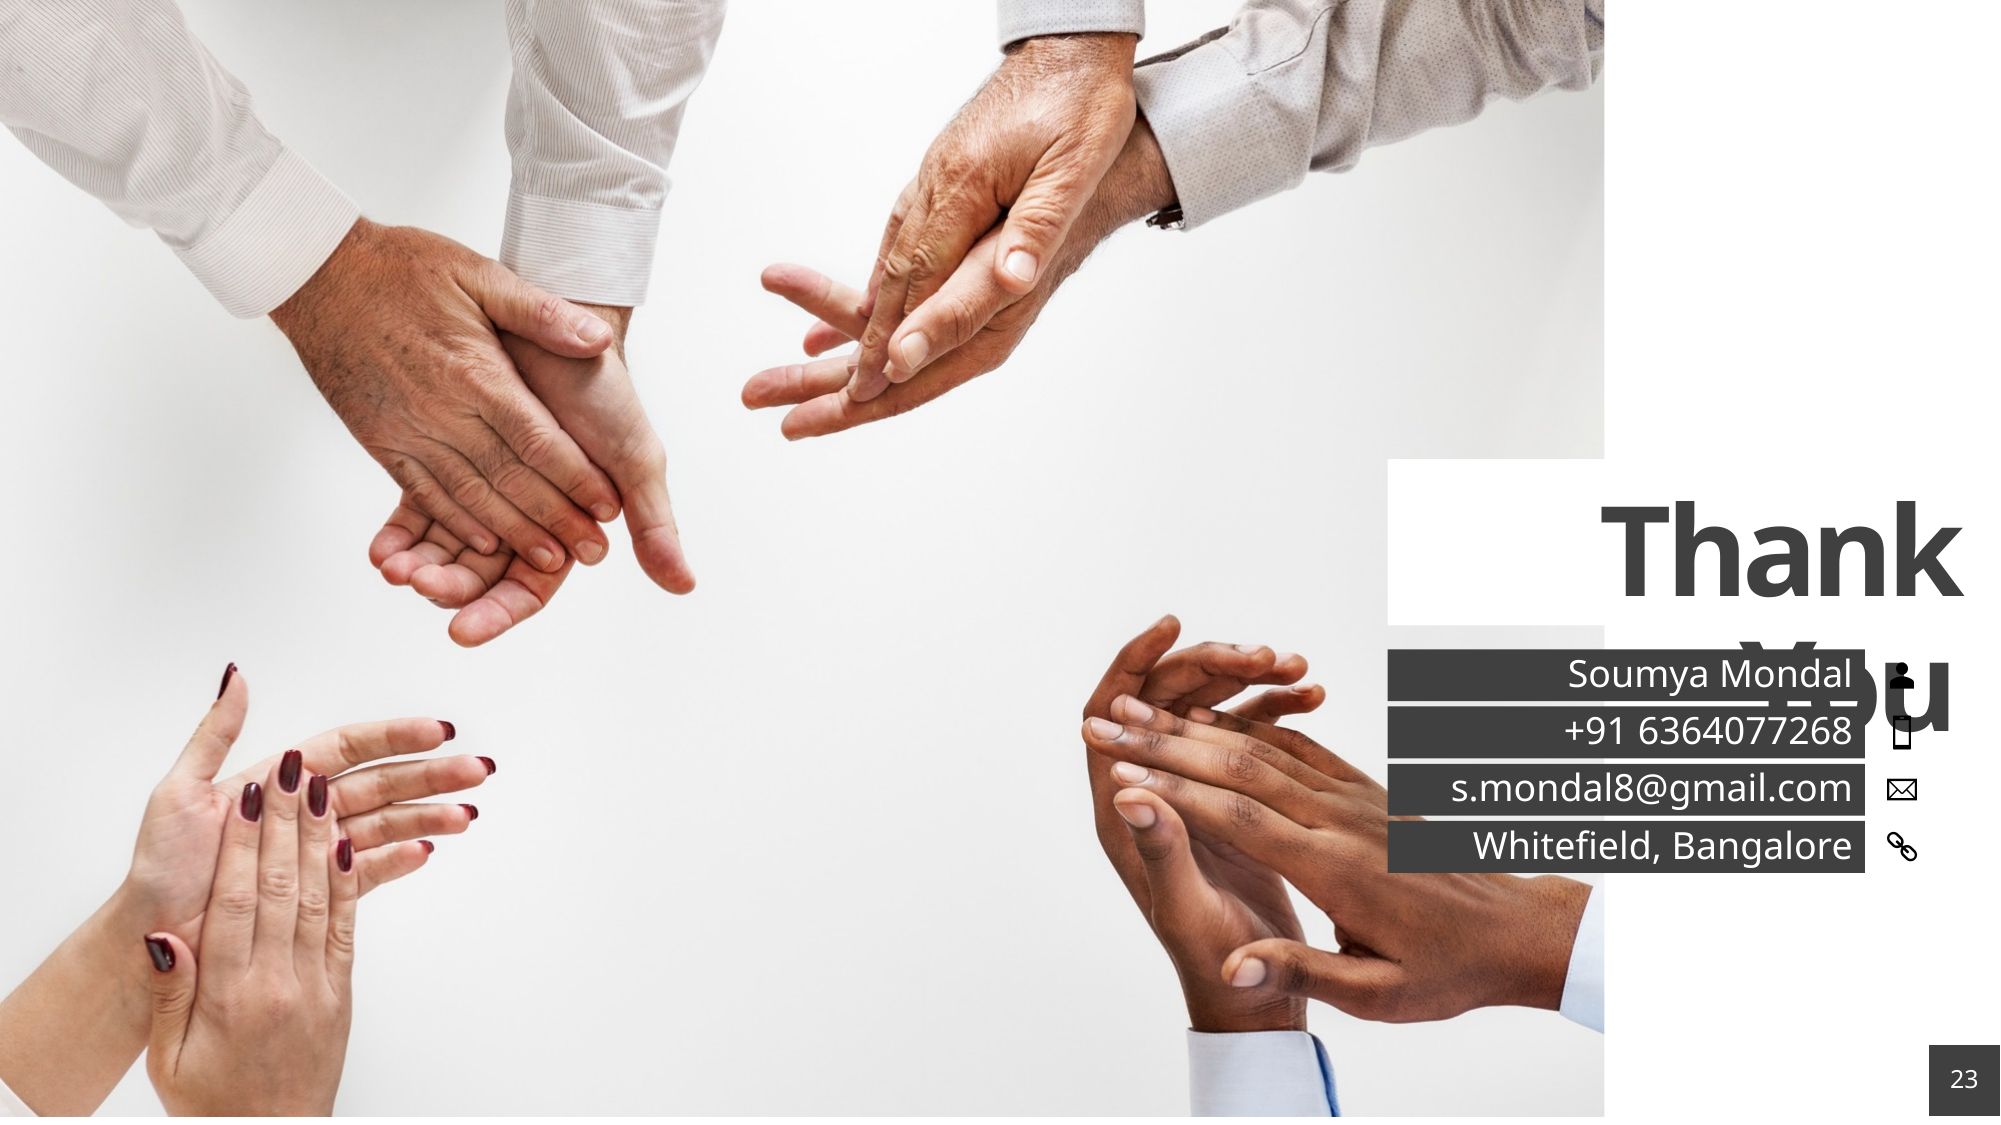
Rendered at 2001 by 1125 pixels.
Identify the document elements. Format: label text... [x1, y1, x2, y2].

slide_number 23 [1929, 1045, 2000, 1116]
list Whitefield, Bangalore [1605, 820, 1865, 873]
picture [1884, 657, 1920, 694]
picture [1884, 771, 1920, 808]
picture [1884, 714, 1920, 751]
title Thank You [1605, 459, 2000, 626]
list Soumya Mondal [1605, 649, 1865, 702]
list s.mondal8@gmail.com [1605, 763, 1865, 816]
picture [1881, 826, 1923, 867]
list +91 6364077268 [1605, 706, 1865, 759]
picture [0, 0, 1605, 1117]
